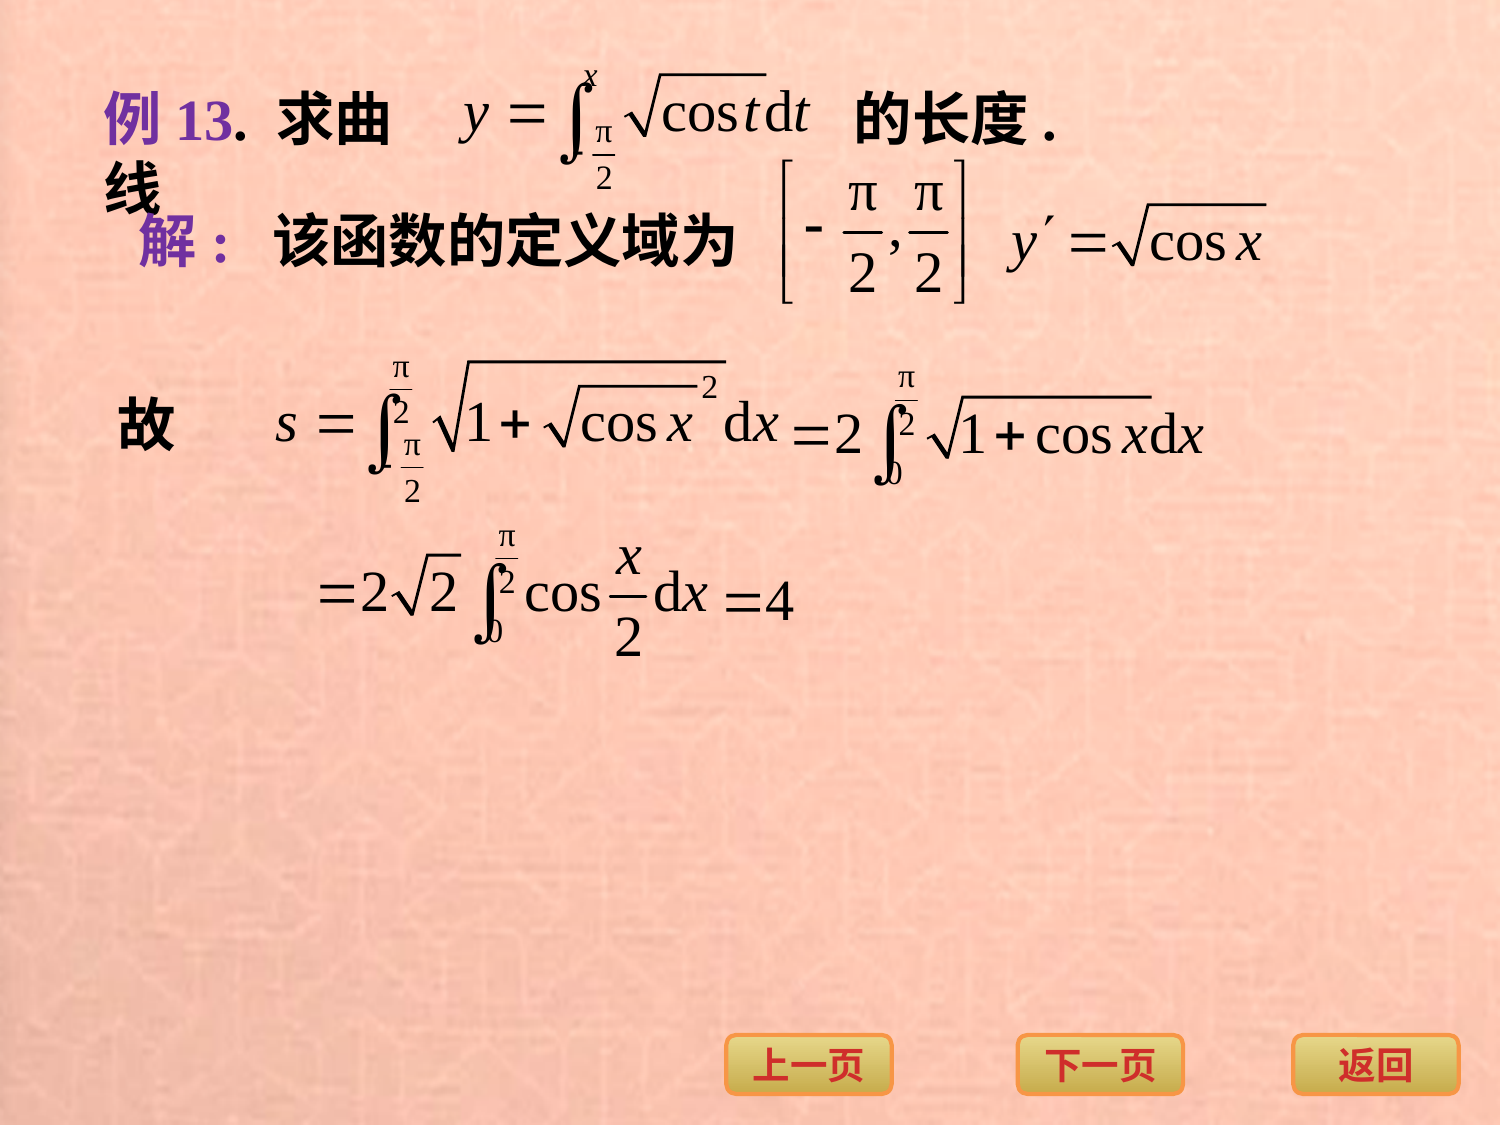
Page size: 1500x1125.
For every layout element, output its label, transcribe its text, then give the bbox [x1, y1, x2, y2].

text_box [774, 154, 998, 311]
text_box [716, 574, 799, 625]
text_box 的长度. [839, 75, 1073, 160]
picture [0, 1, 1500, 1125]
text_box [311, 514, 712, 662]
text_box 该函数的定义域为 [257, 196, 754, 281]
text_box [1002, 197, 1282, 280]
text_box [785, 356, 1209, 491]
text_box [271, 346, 783, 509]
text_box 解: [123, 196, 257, 281]
text_box 故 [102, 380, 191, 466]
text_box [454, 55, 817, 195]
text_box 例13. 求曲线 [88, 75, 449, 175]
